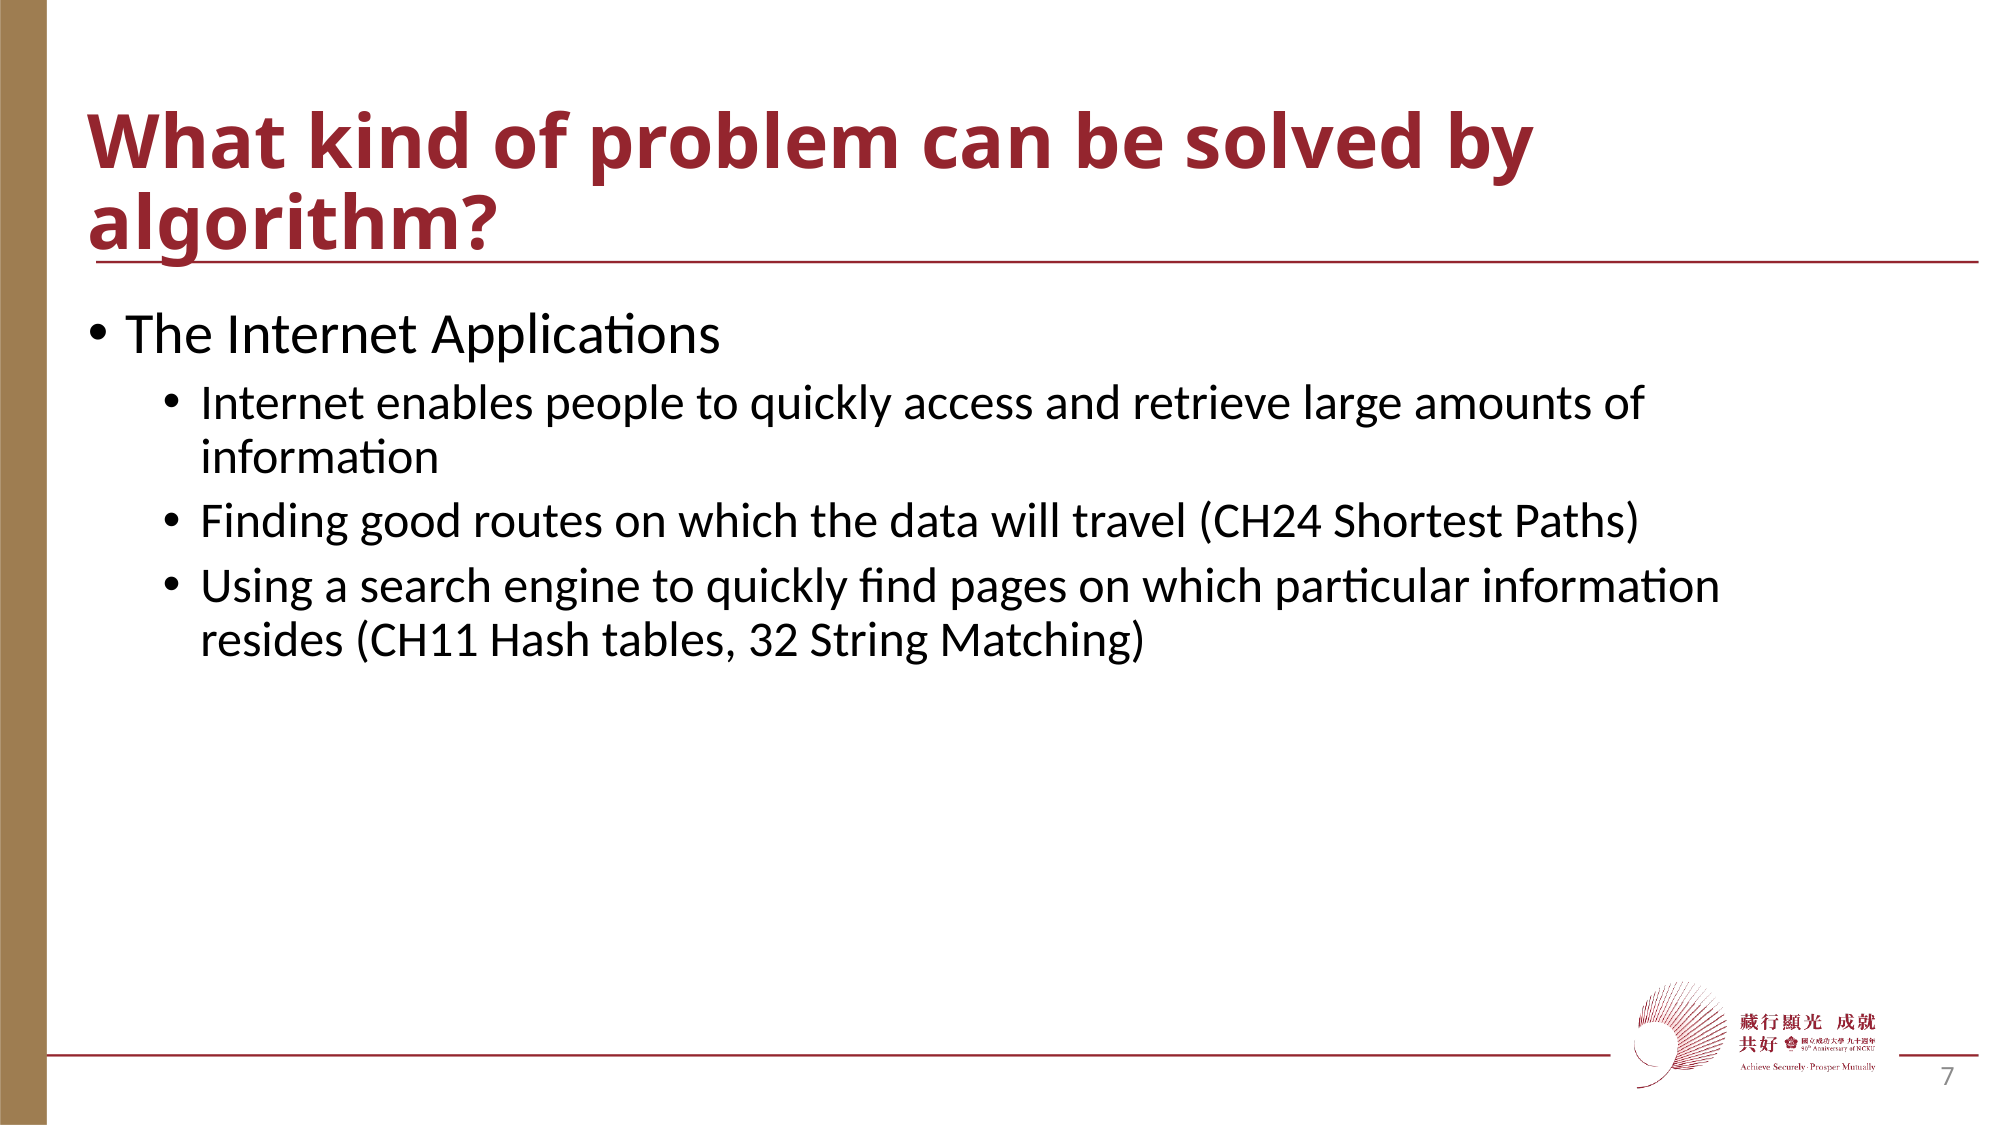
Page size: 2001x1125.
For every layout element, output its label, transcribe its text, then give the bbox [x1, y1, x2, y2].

picture [0, 0, 2000, 1125]
title What kind of problem can be solved by algorithm? [72, 131, 1970, 274]
list The Internet Applications Internet enables people to quickly access and retrieve large amounts of information Finding good routes on which the data will travel (CH24 Shortest Paths) Using a search engine to quickly find pages on which particular information resides (CH11 Hash tables, 32 String Matching) [72, 295, 1828, 948]
slide_number 7 [1880, 1047, 1970, 1108]
